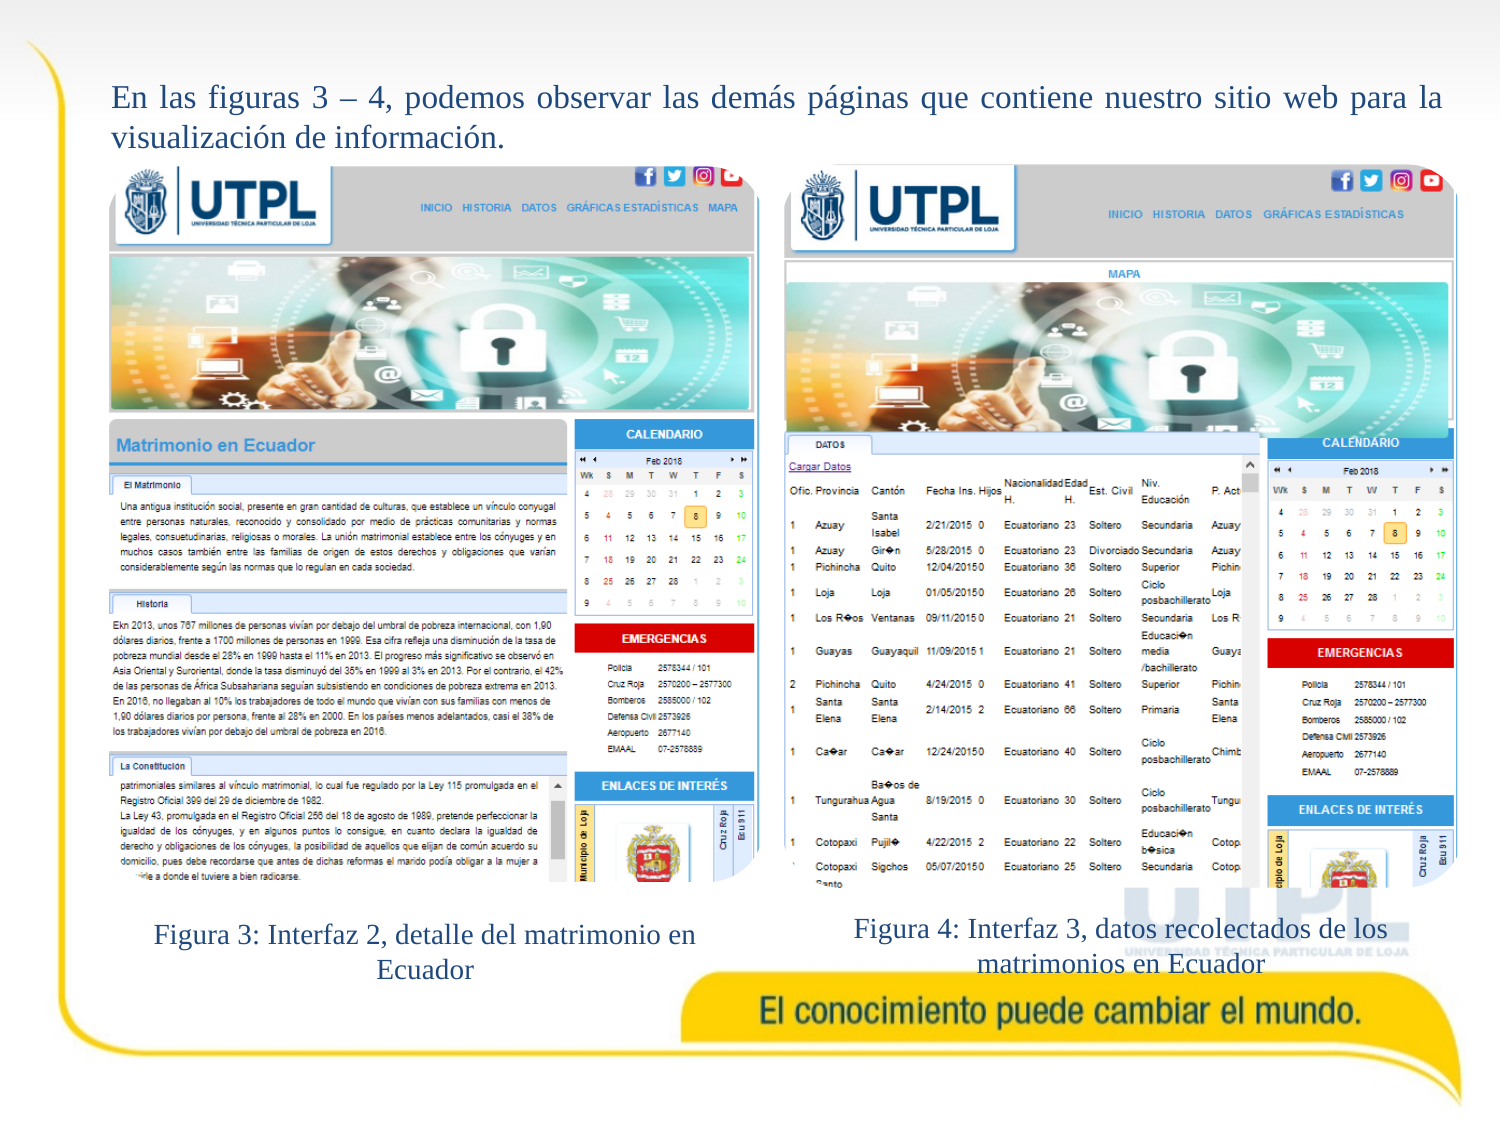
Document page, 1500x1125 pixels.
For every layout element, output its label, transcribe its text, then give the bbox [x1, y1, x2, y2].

text_box Figura 3: Interfaz 2, detalle del matrimonio en Ecuador [107, 907, 744, 981]
text_box En las figuras 3 – 4, podemos observar las demás páginas que contiene nuestro sitio web para la visualización de información. [95, 67, 1461, 164]
text_box Figura 4: Interfaz 3, datos recolectados de los matrimonios en Ecuador [781, 902, 1461, 976]
picture [0, 0, 1500, 1125]
